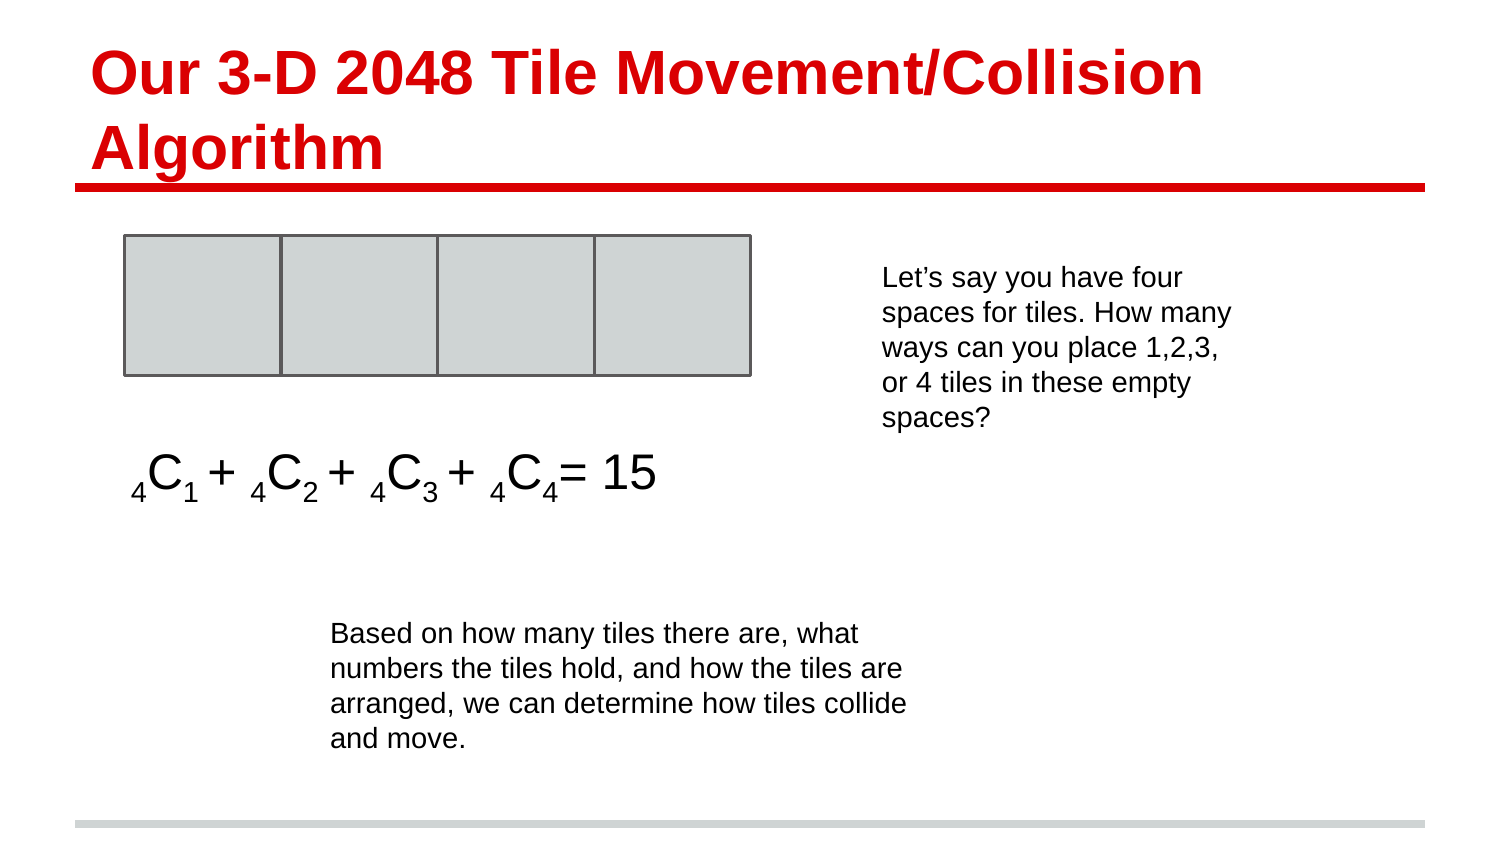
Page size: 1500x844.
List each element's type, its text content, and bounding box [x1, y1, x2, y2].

text_box Based on how many tiles there are, what numbers the tiles hold, and how the tiles are arranged, we can determine how tiles collide and move. [315, 599, 971, 781]
text_box [124, 235, 280, 376]
text_box 4C1 + 4C2 + 4C3 + 4C4= 15 [115, 424, 759, 528]
text_box [595, 235, 751, 376]
text_box [437, 235, 595, 376]
title Our 3-D 2048 Tile Movement/Collision Algorithm [75, 56, 1425, 197]
text_box Let’s say you have four spaces for tiles. How many ways can you place 1,2,3, or 4 tiles in these empty spaces? [866, 243, 1267, 457]
text_box [280, 235, 437, 376]
